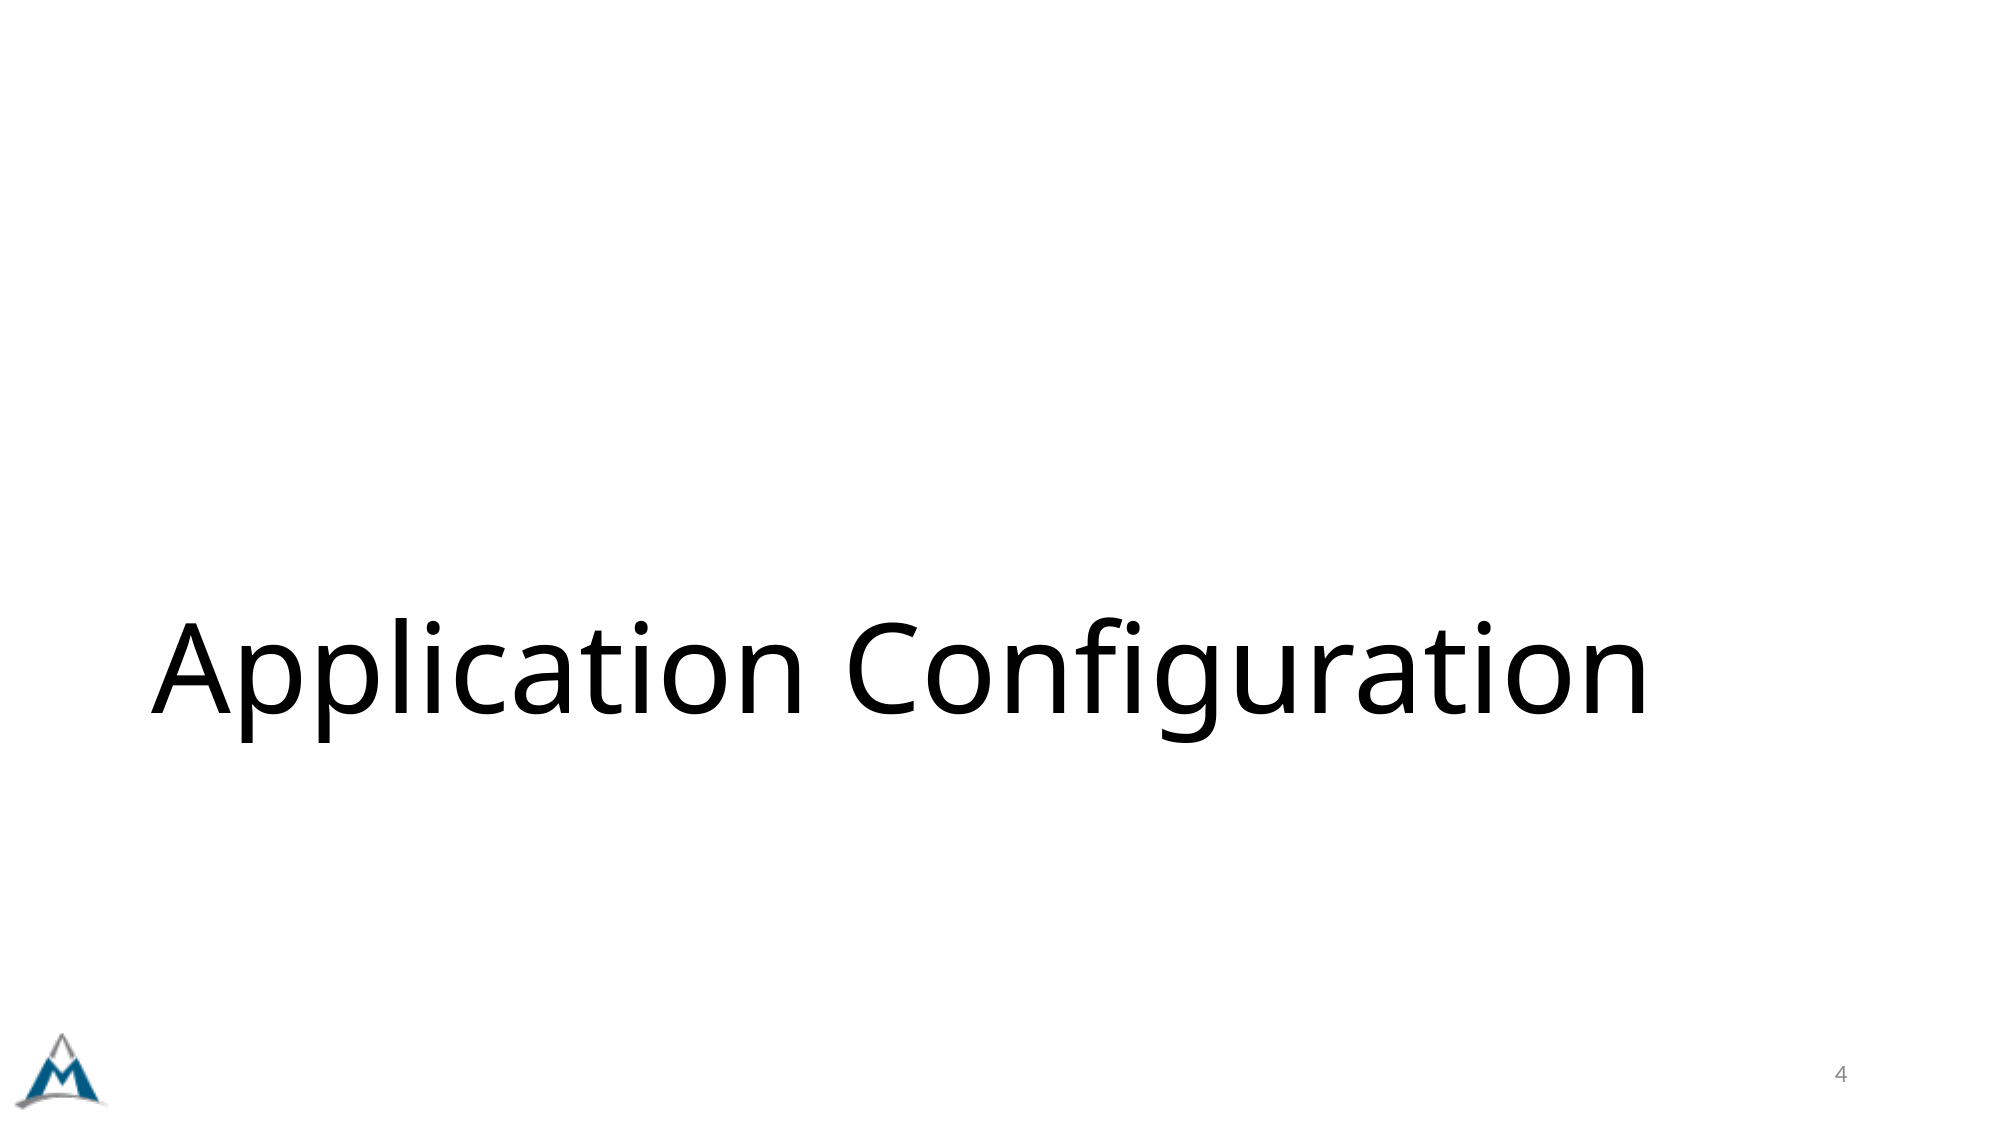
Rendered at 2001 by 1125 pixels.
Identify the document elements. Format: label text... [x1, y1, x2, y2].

slide_number 4 [1412, 1042, 1863, 1103]
picture [12, 1033, 112, 1112]
title Application Configuration [136, 280, 1862, 749]
